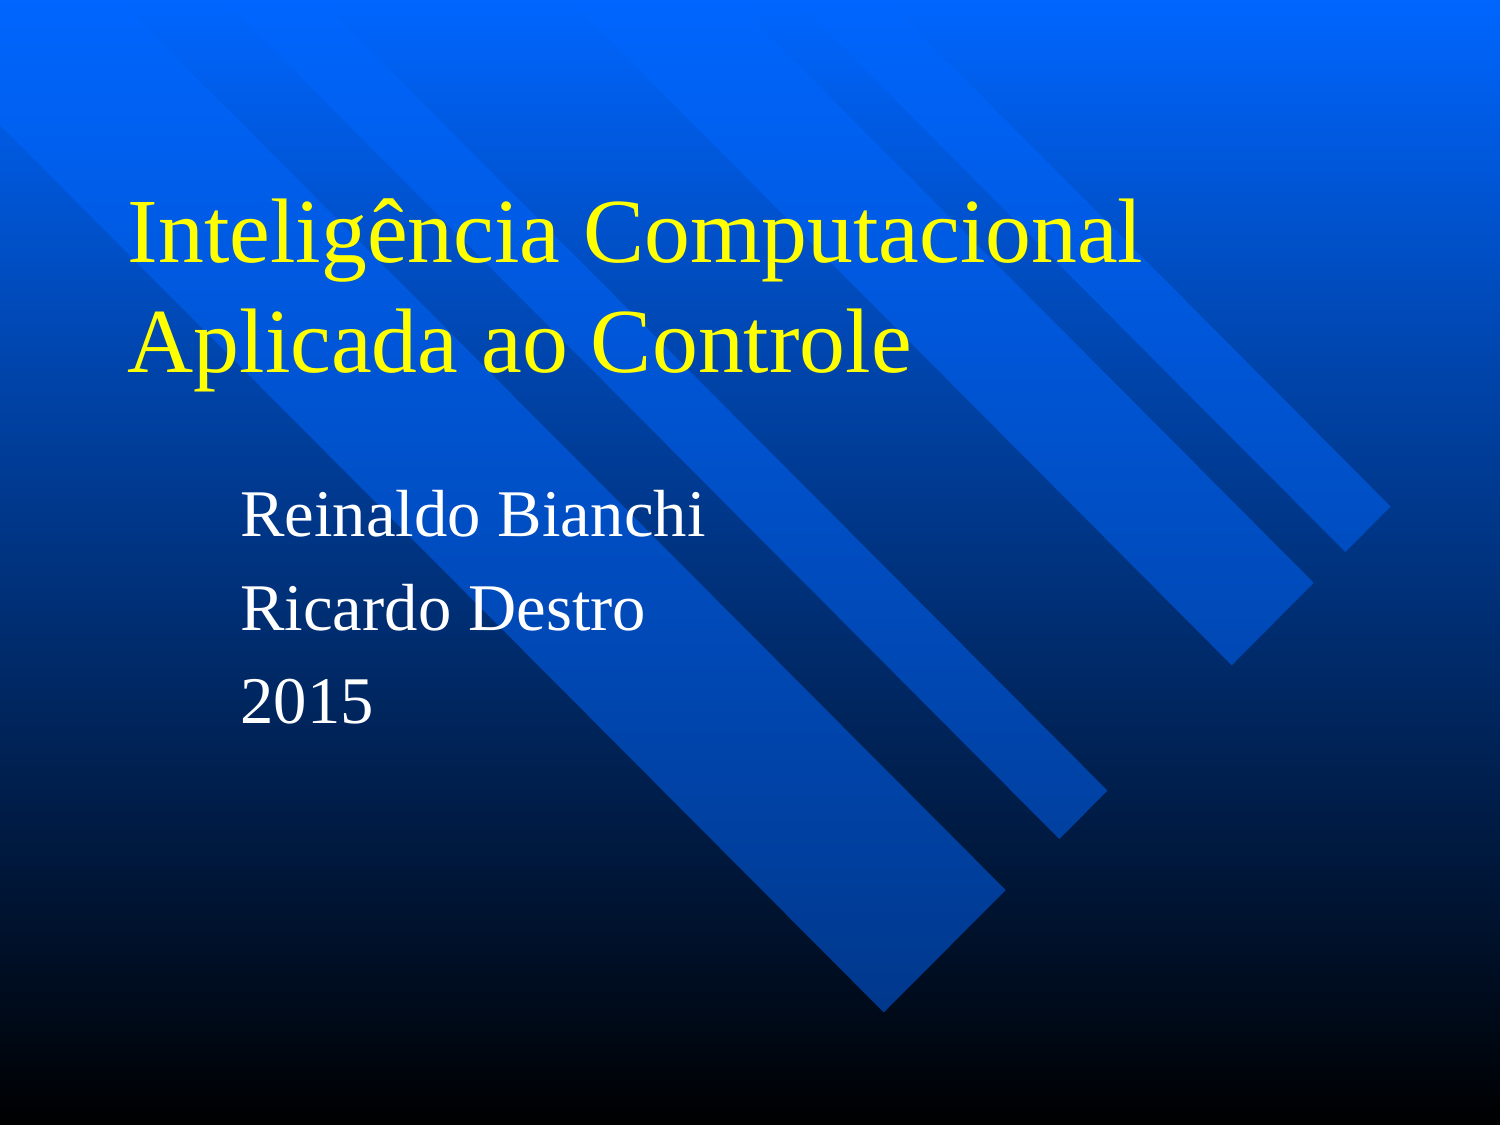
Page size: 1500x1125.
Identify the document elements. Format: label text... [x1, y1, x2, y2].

title Inteligência Computacional Aplicada ao Controle [112, 187, 1388, 375]
subtitle Reinaldo Bianchi Ricardo Destro 2015 [225, 462, 1275, 750]
